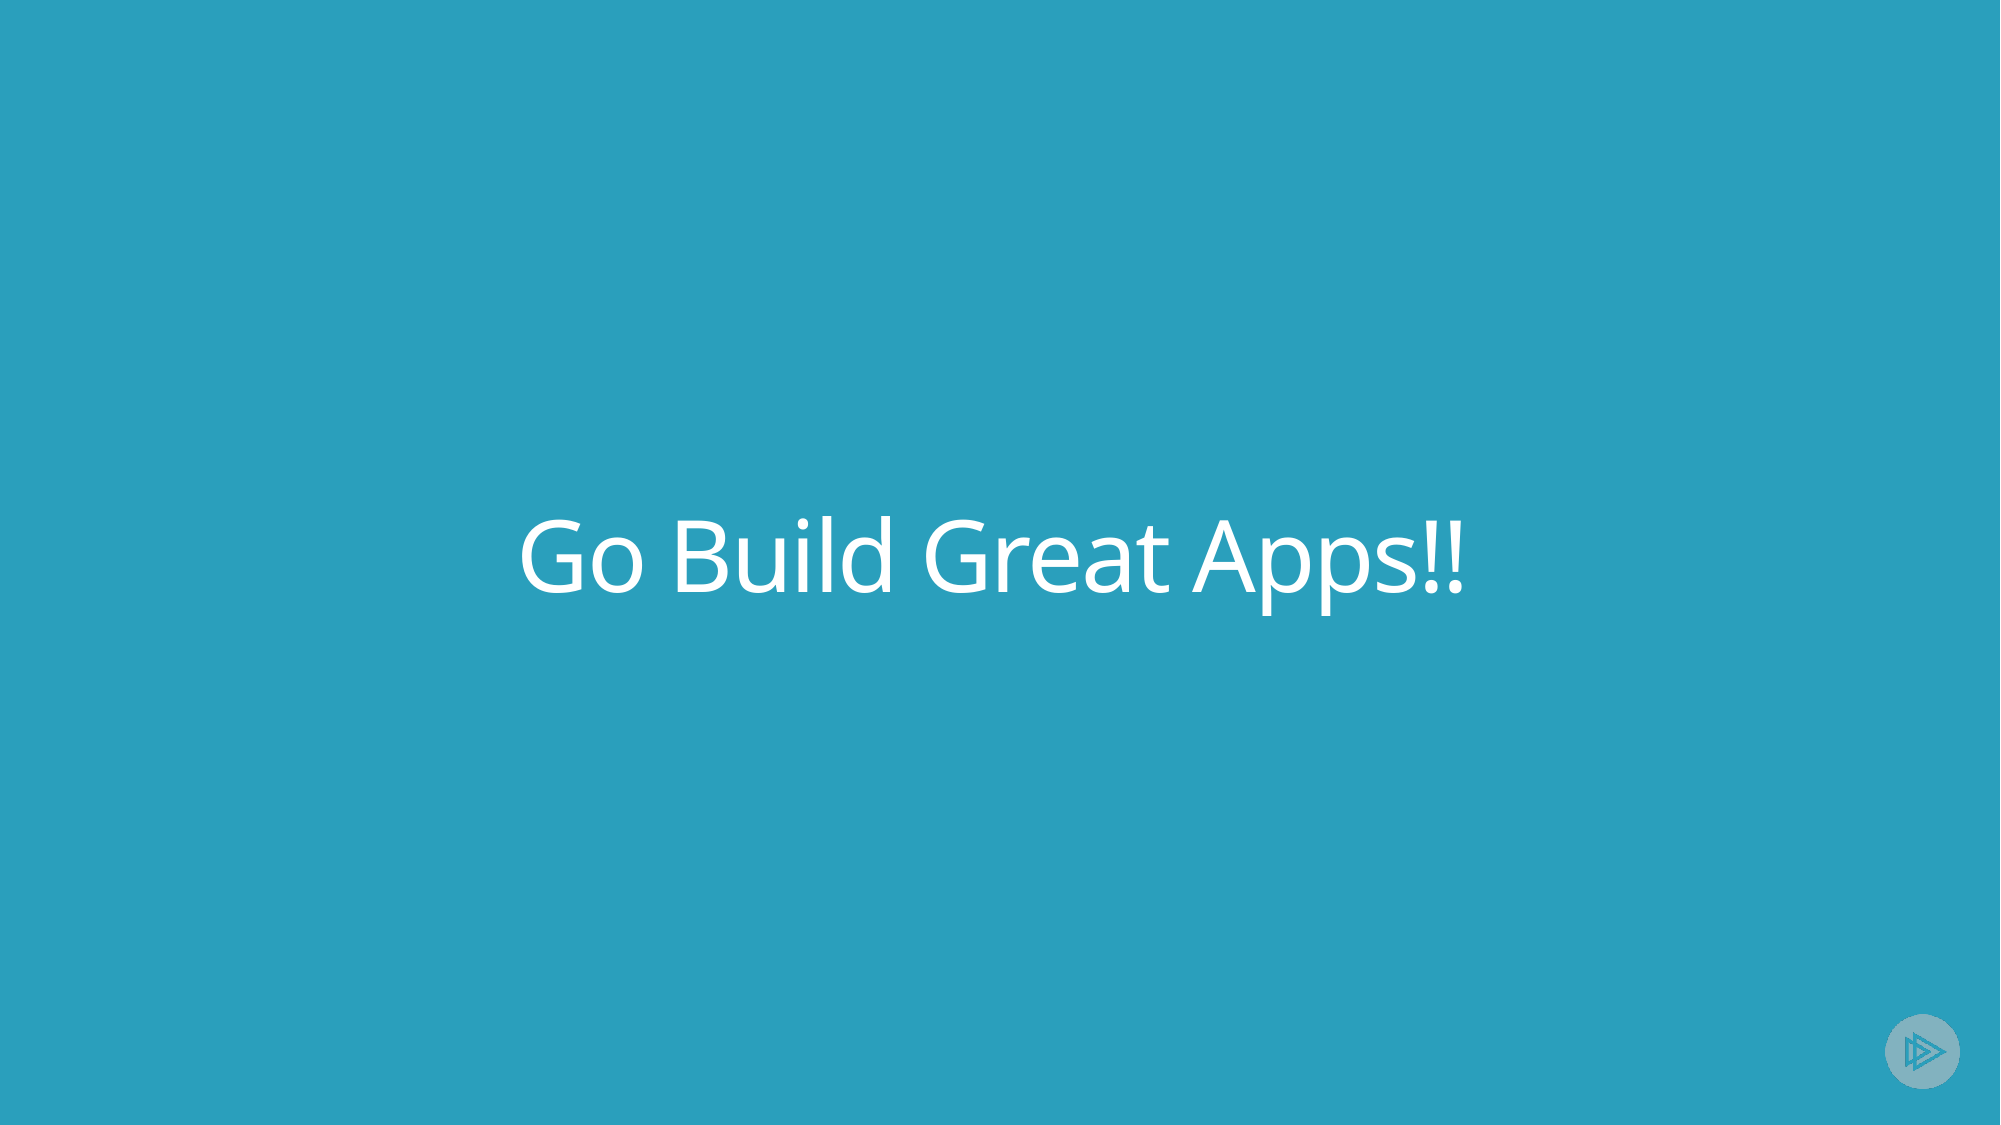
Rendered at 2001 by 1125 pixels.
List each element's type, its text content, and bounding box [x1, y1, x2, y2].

picture [1885, 1014, 1960, 1089]
title Go Build Great Apps!! [330, 182, 1671, 943]
